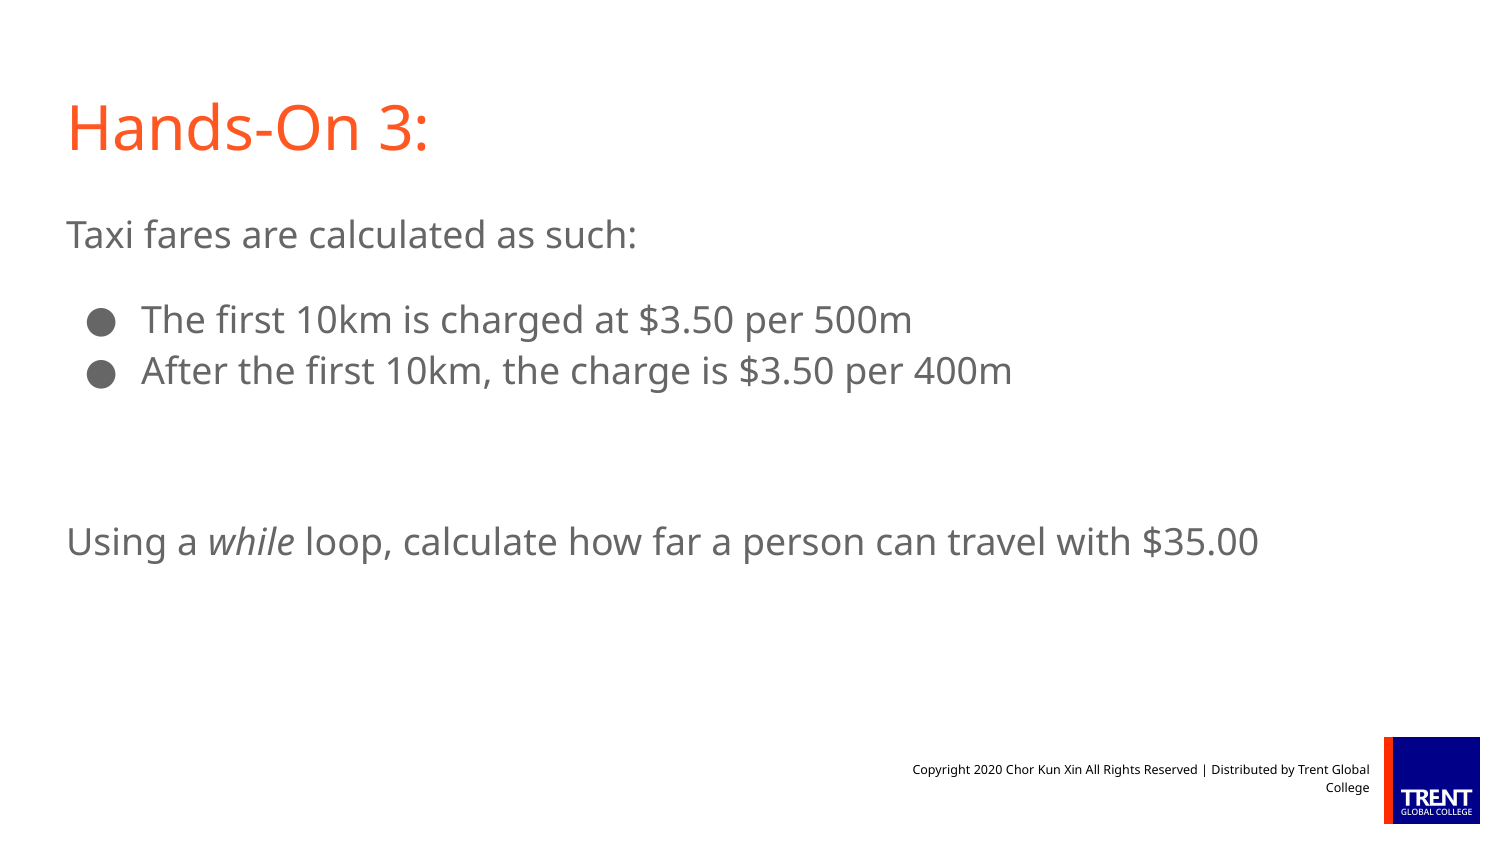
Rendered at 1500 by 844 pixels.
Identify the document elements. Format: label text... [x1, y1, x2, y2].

title Hands-On 3: [51, 72, 1449, 167]
picture [1384, 737, 1480, 824]
list Taxi fares are calculated as such: The first 10km is charged at $3.50 per 500m After the first 10km, the charge is $3.50 per 400m Using a while loop, calculate how far a person can travel with $35.00 [51, 189, 1449, 750]
